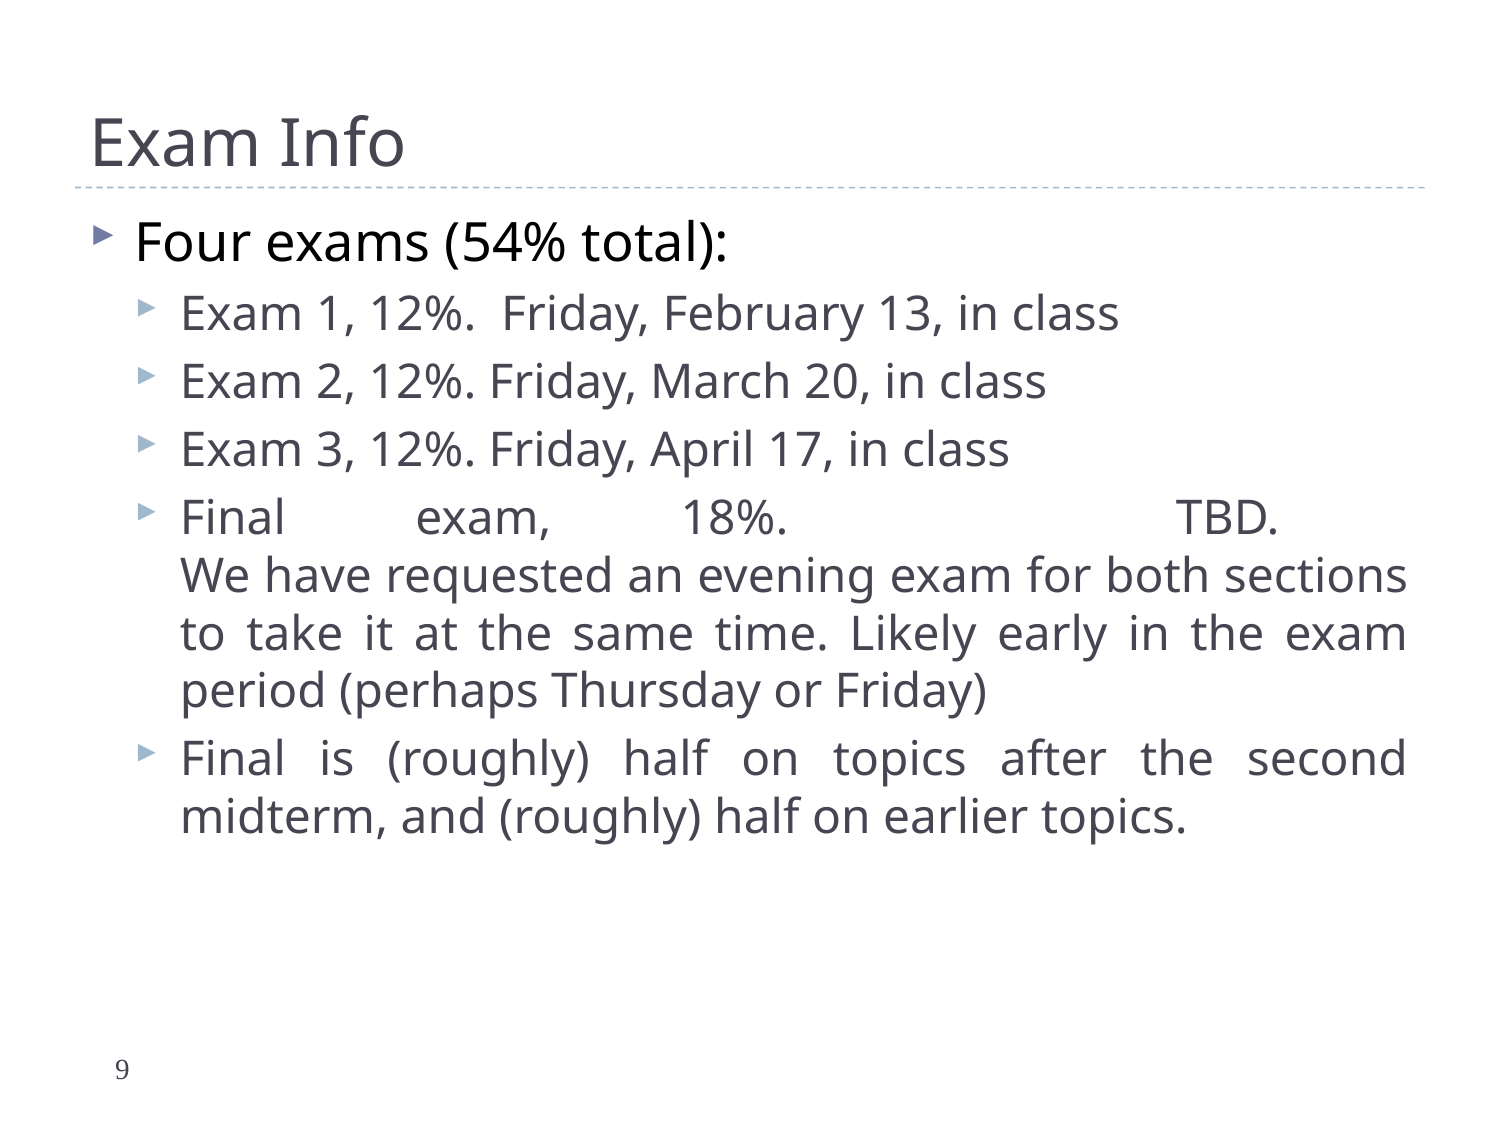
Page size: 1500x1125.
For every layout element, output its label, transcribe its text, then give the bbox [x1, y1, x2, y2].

list Four exams (54% total): Exam 1, 12%. Friday, February 13, in class Exam 2, 12%. Friday, March 20, in class Exam 3, 12%. Friday, April 17, in class Final exam, 18%. TBD. We have requested an evening exam for both sections to take it at the same time. Likely early in the exam period (perhaps Thursday or Friday) Final is (roughly) half on topics after the second midterm, and (roughly) half on earlier topics. [75, 200, 1425, 1010]
slide_number 9 [100, 1042, 426, 1103]
title Exam Info [75, 24, 1425, 188]
